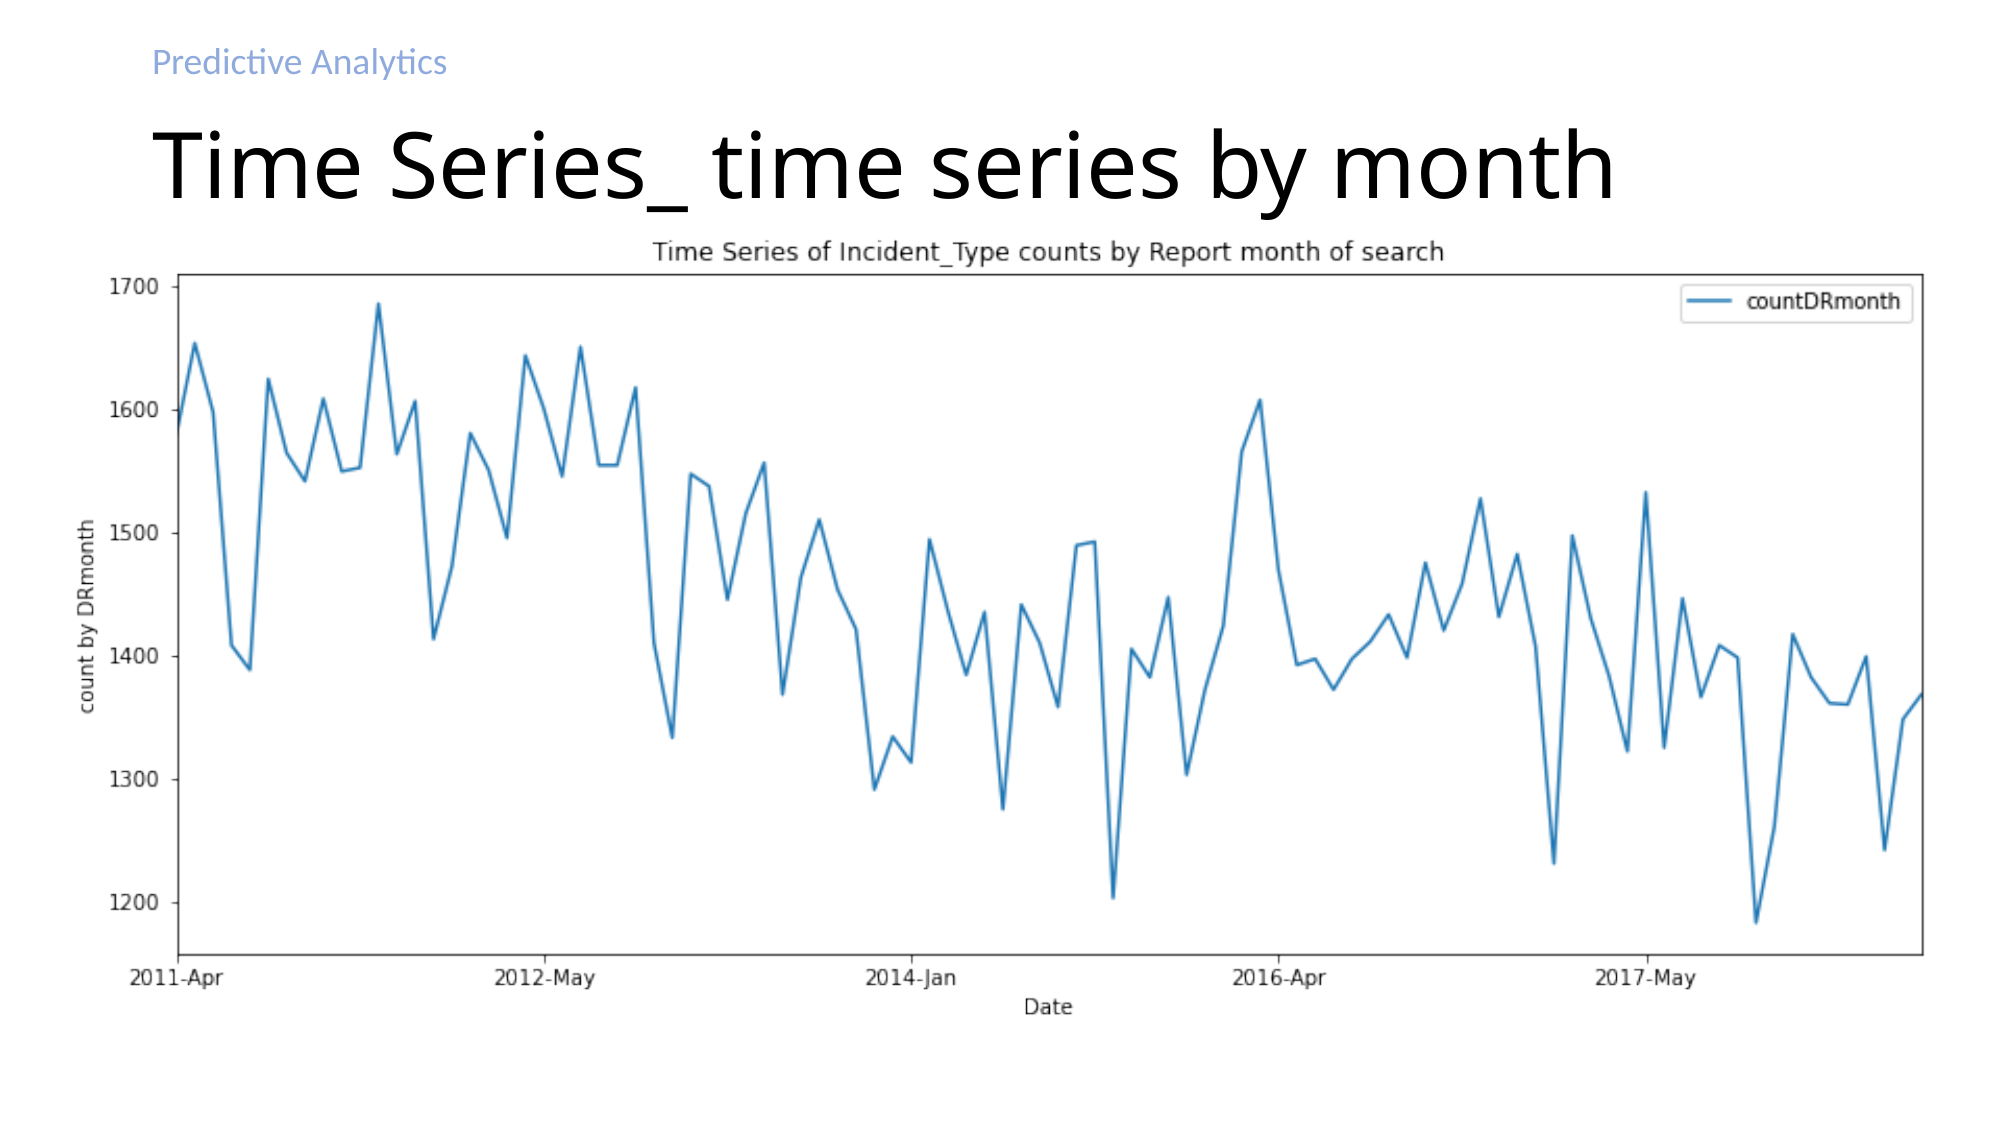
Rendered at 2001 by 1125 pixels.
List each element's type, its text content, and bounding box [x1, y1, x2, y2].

title Time Series_ time series by month [137, 59, 1863, 226]
text_box Predictive Analytics [137, 29, 503, 90]
picture [65, 226, 1935, 1034]
